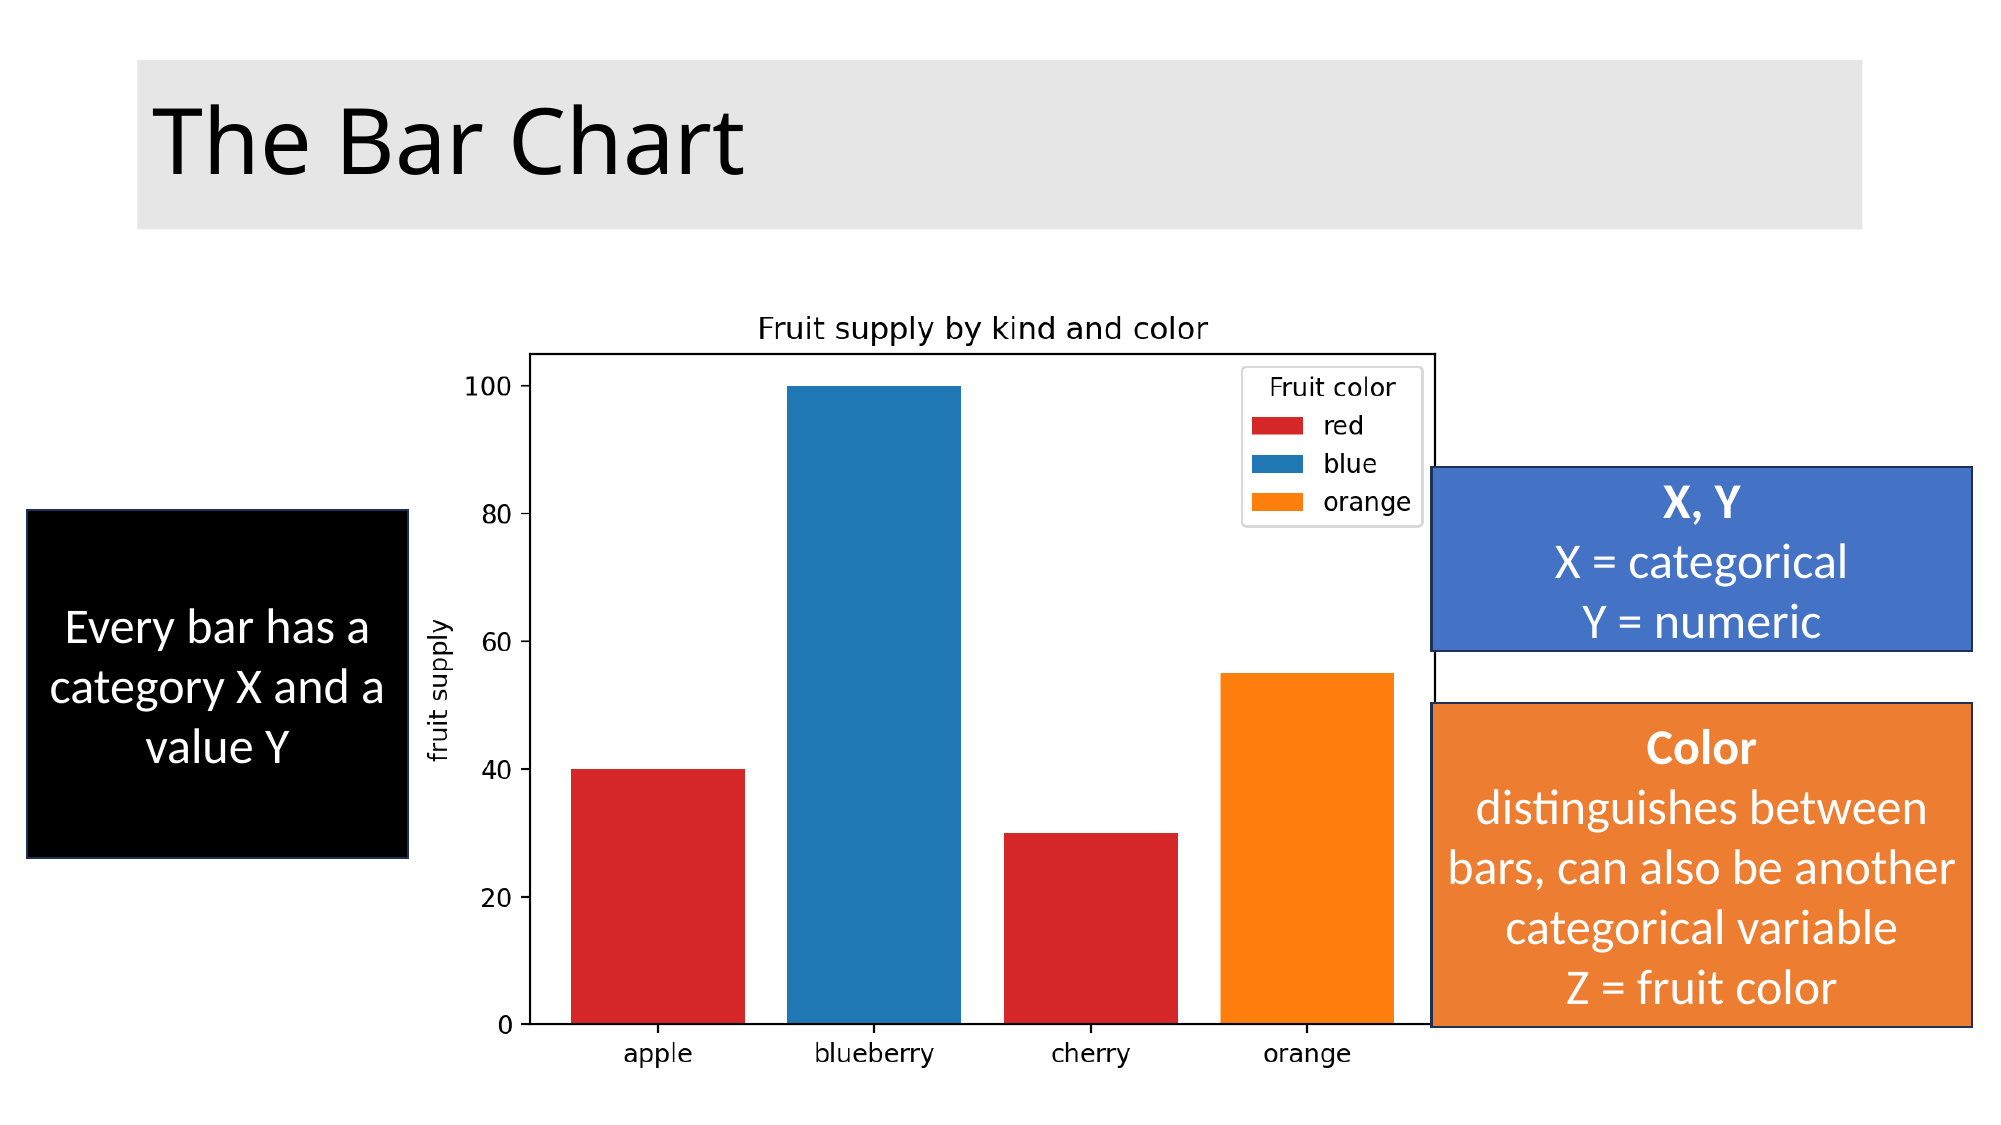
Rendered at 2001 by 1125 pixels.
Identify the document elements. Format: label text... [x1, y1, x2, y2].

text_box Every bar has a category X and a value Y [26, 509, 396, 859]
text_box Color distinguishes between bars, can also be another categorical variable Z = fruit color [1553, 702, 1973, 1028]
title The Bar Chart [137, 59, 1863, 230]
text_box X, Y X = categorical Y = numeric [1553, 466, 1973, 652]
picture [396, 249, 1553, 1112]
